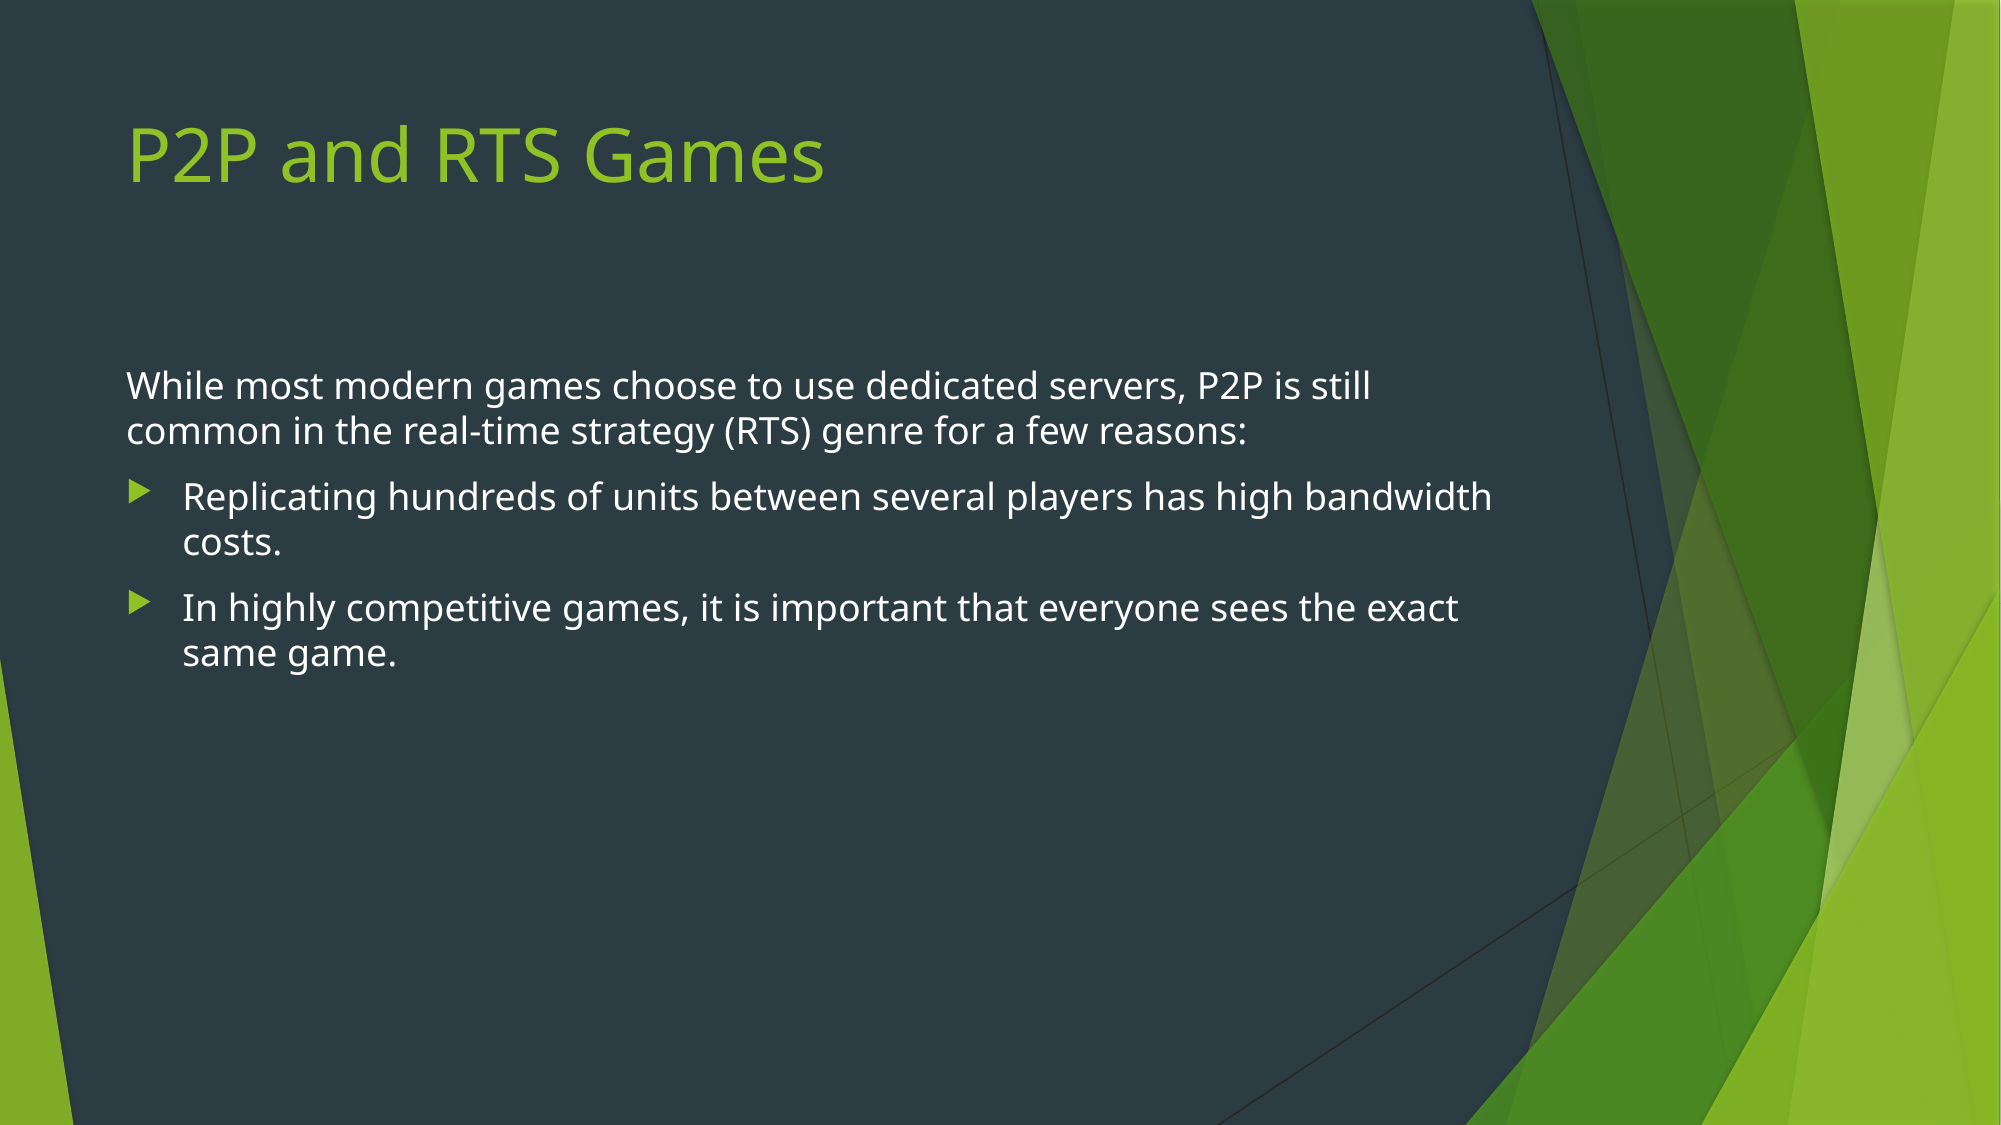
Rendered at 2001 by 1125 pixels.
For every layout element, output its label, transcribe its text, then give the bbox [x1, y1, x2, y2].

title P2P and RTS Games [111, 99, 1522, 317]
list While most modern games choose to use dedicated servers, P2P is still common in the real-time strategy (RTS) genre for a few reasons: Replicating hundreds of units between several players has high bandwidth costs. In highly competitive games, it is important that everyone sees the exact same game. [111, 354, 1522, 992]
